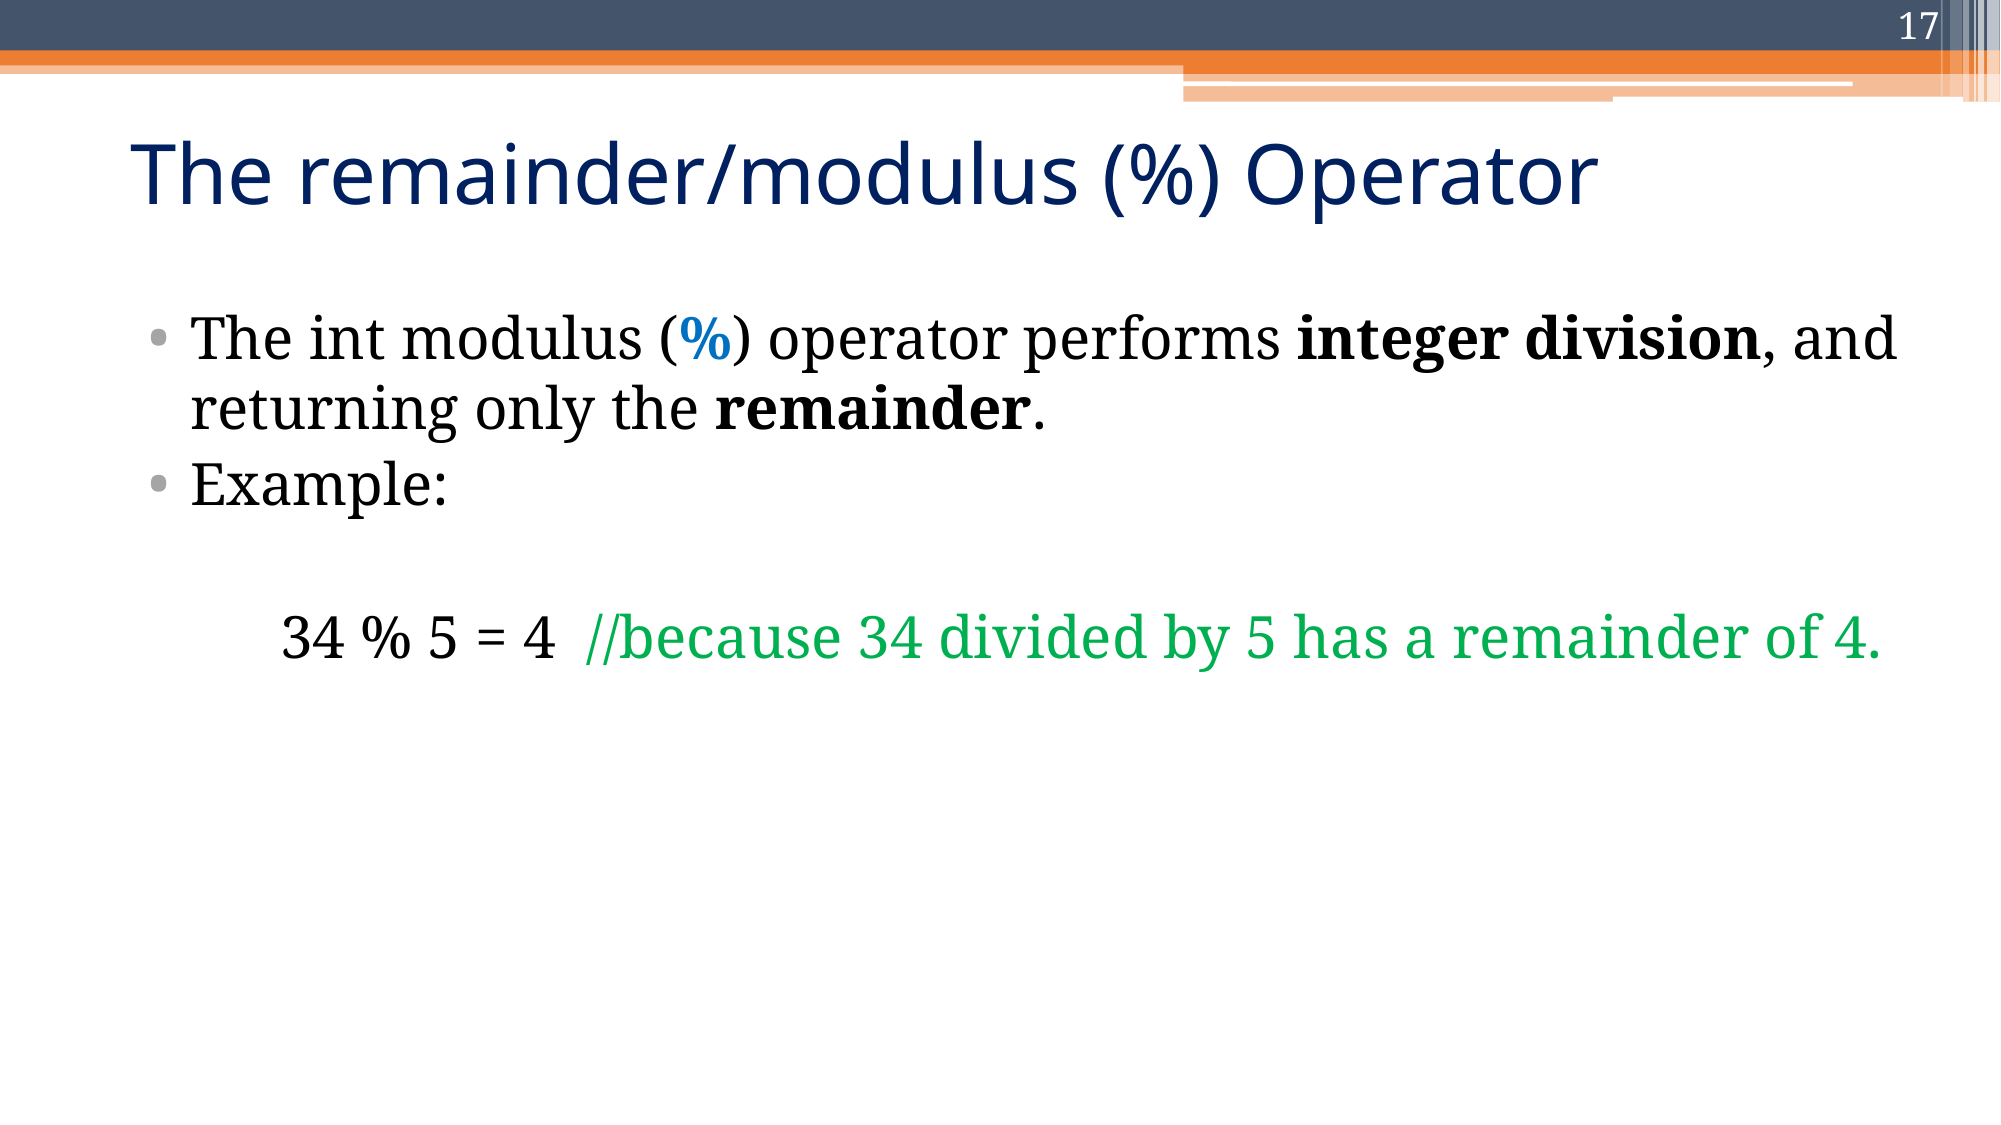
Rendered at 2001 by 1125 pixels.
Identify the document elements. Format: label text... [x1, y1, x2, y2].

slide_number 17 [1788, 0, 1955, 61]
title The remainder/modulus (%) Operator [115, 83, 1916, 259]
list The int modulus (%) operator performs integer division, and returning only the remainder. Example: 34 % 5 = 4 //because 34 divided by 5 has a remainder of 4. [115, 293, 1916, 1004]
